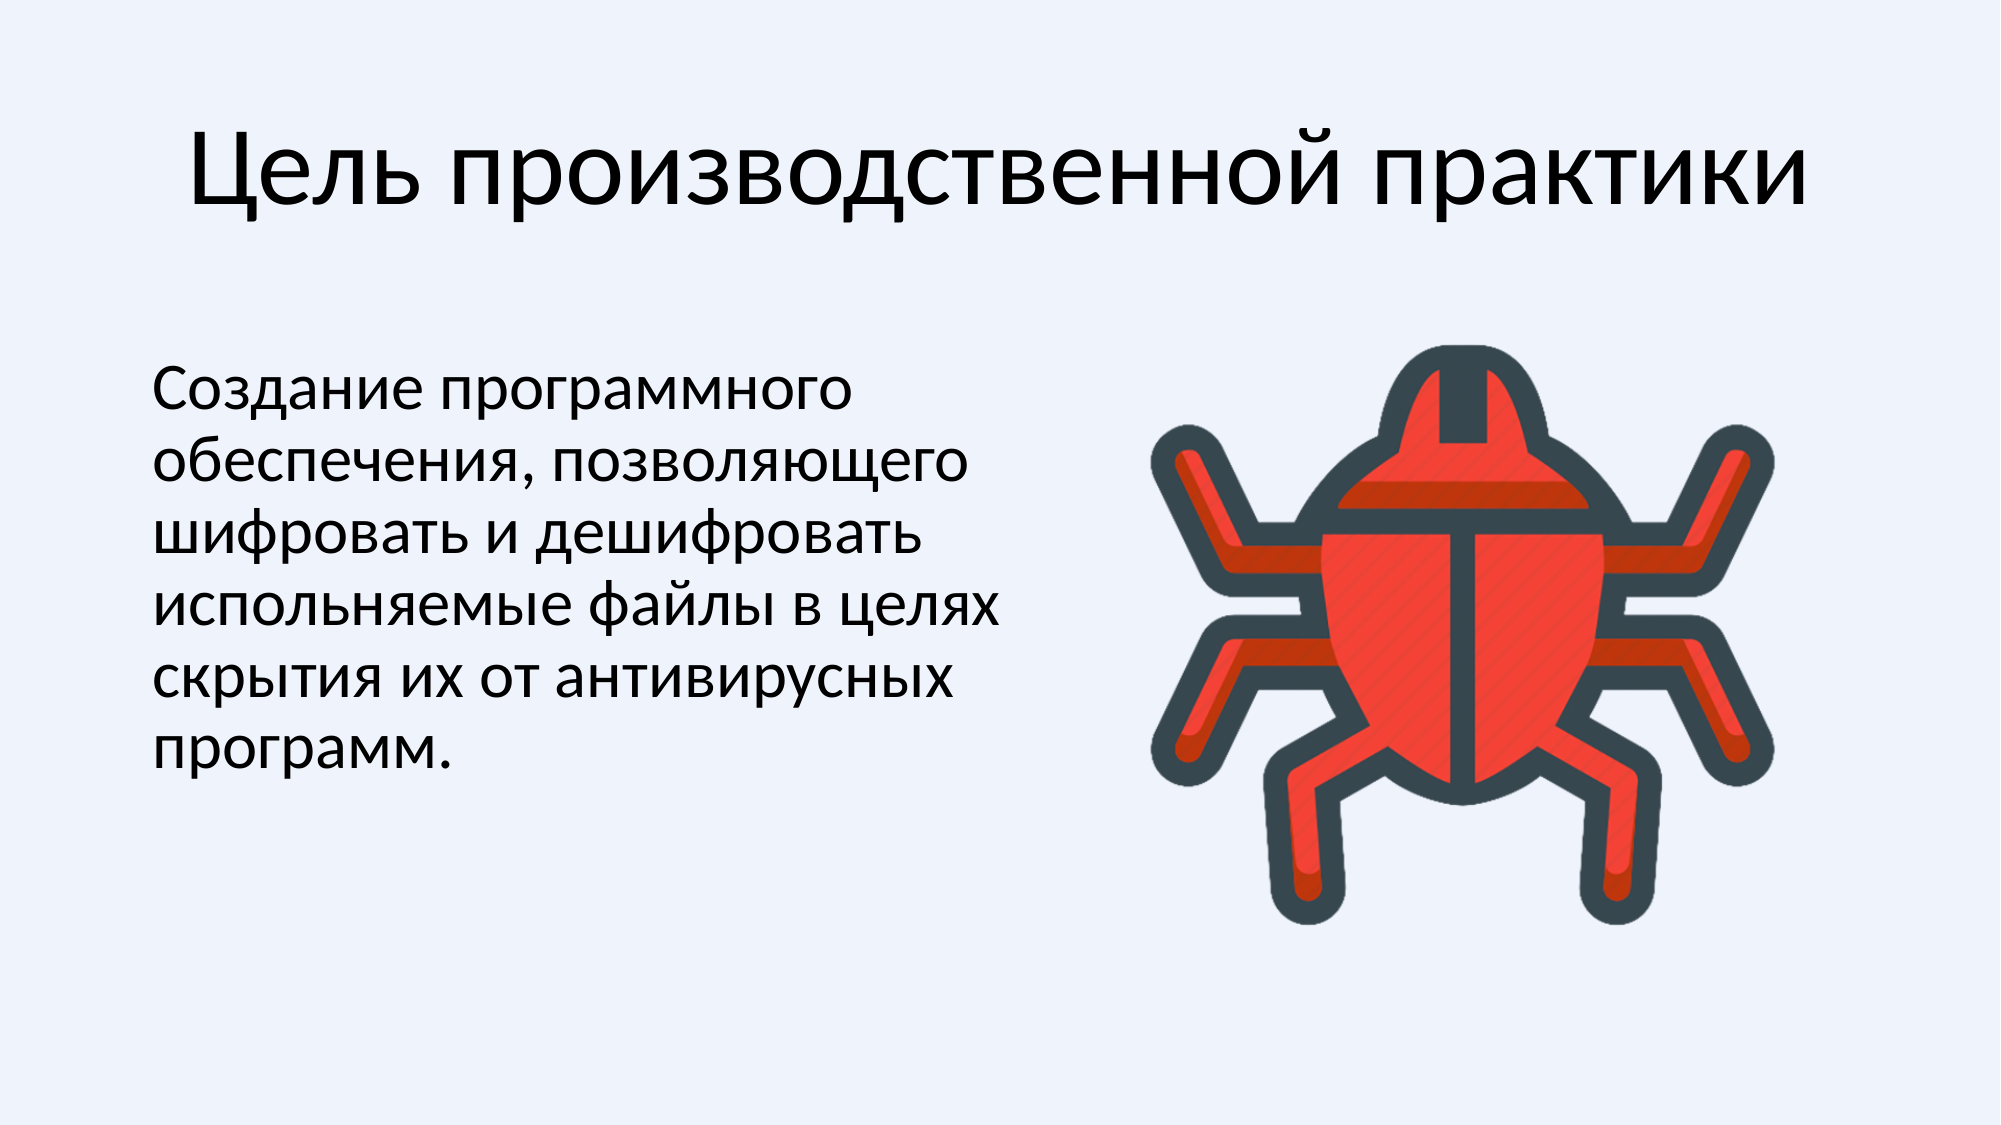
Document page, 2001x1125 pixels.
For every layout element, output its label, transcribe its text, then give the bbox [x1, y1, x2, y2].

list Создание программного обеспечения, позволяющего шифровать и дешифровать испольняемые файлы в целях скрытия их от антивирусных программ. [137, 344, 1066, 1059]
title Цель производственной практики [137, 59, 1863, 278]
picture [941, 344, 1880, 927]
